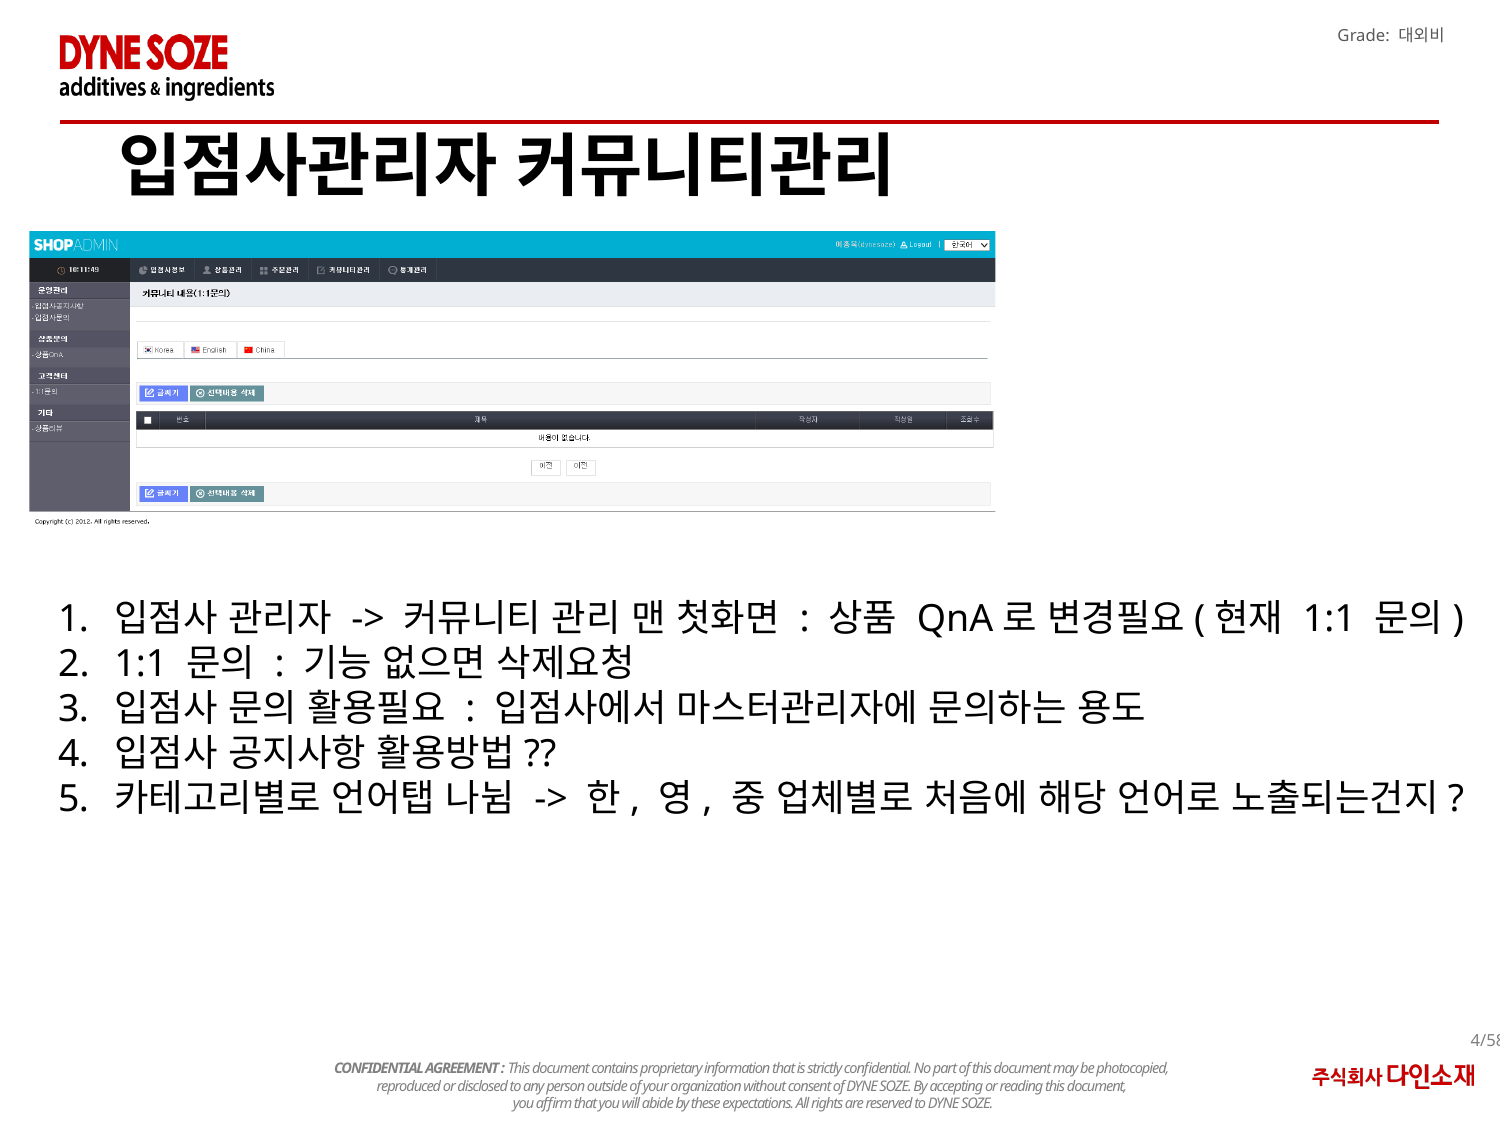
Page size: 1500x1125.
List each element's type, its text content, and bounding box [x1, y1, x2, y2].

text_box 입점사 관리자 -> 커뮤니티 관리 맨 첫화면 : 상품 QnA로 변경필요(현재 1:1 문의) 1:1 문의 : 기능 없으면 삭제요청 입점사 문의 활용필요 : 입점사에서 마스터관리자에 문의하는 용도 입점사 공지사항 활용방법?? 카테고리별로 언어탭 나뉨 -> 한, 영, 중 업체별로 처음에 해당 언어로 노출되는건지? [43, 586, 1480, 826]
picture [59, 34, 274, 101]
picture [1312, 1064, 1474, 1089]
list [29, 231, 996, 528]
title 입점사관리자 커뮤니티관리 [103, 59, 1397, 278]
